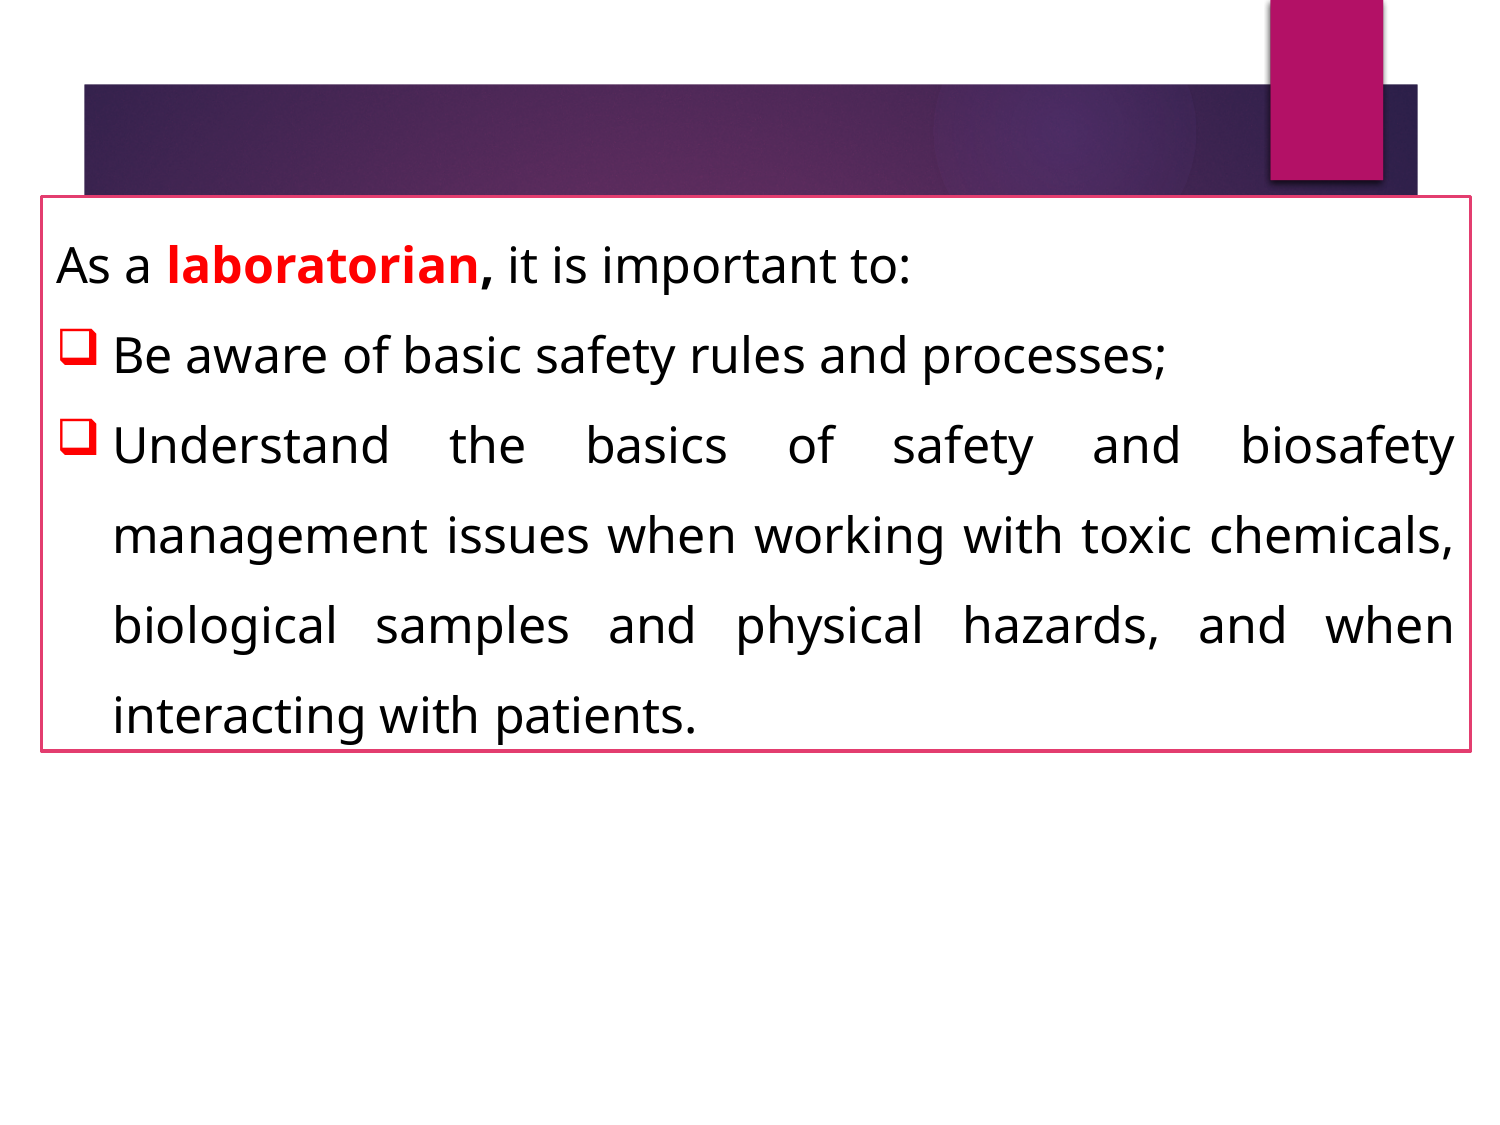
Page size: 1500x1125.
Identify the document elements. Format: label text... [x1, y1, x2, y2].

text_box As a laboratorian, it is important to: Be aware of basic safety rules and processes; Understand the basics of safety and biosafety management issues when working with toxic chemicals, biological samples and physical hazards, and when interacting with patients. [40, 195, 1472, 753]
